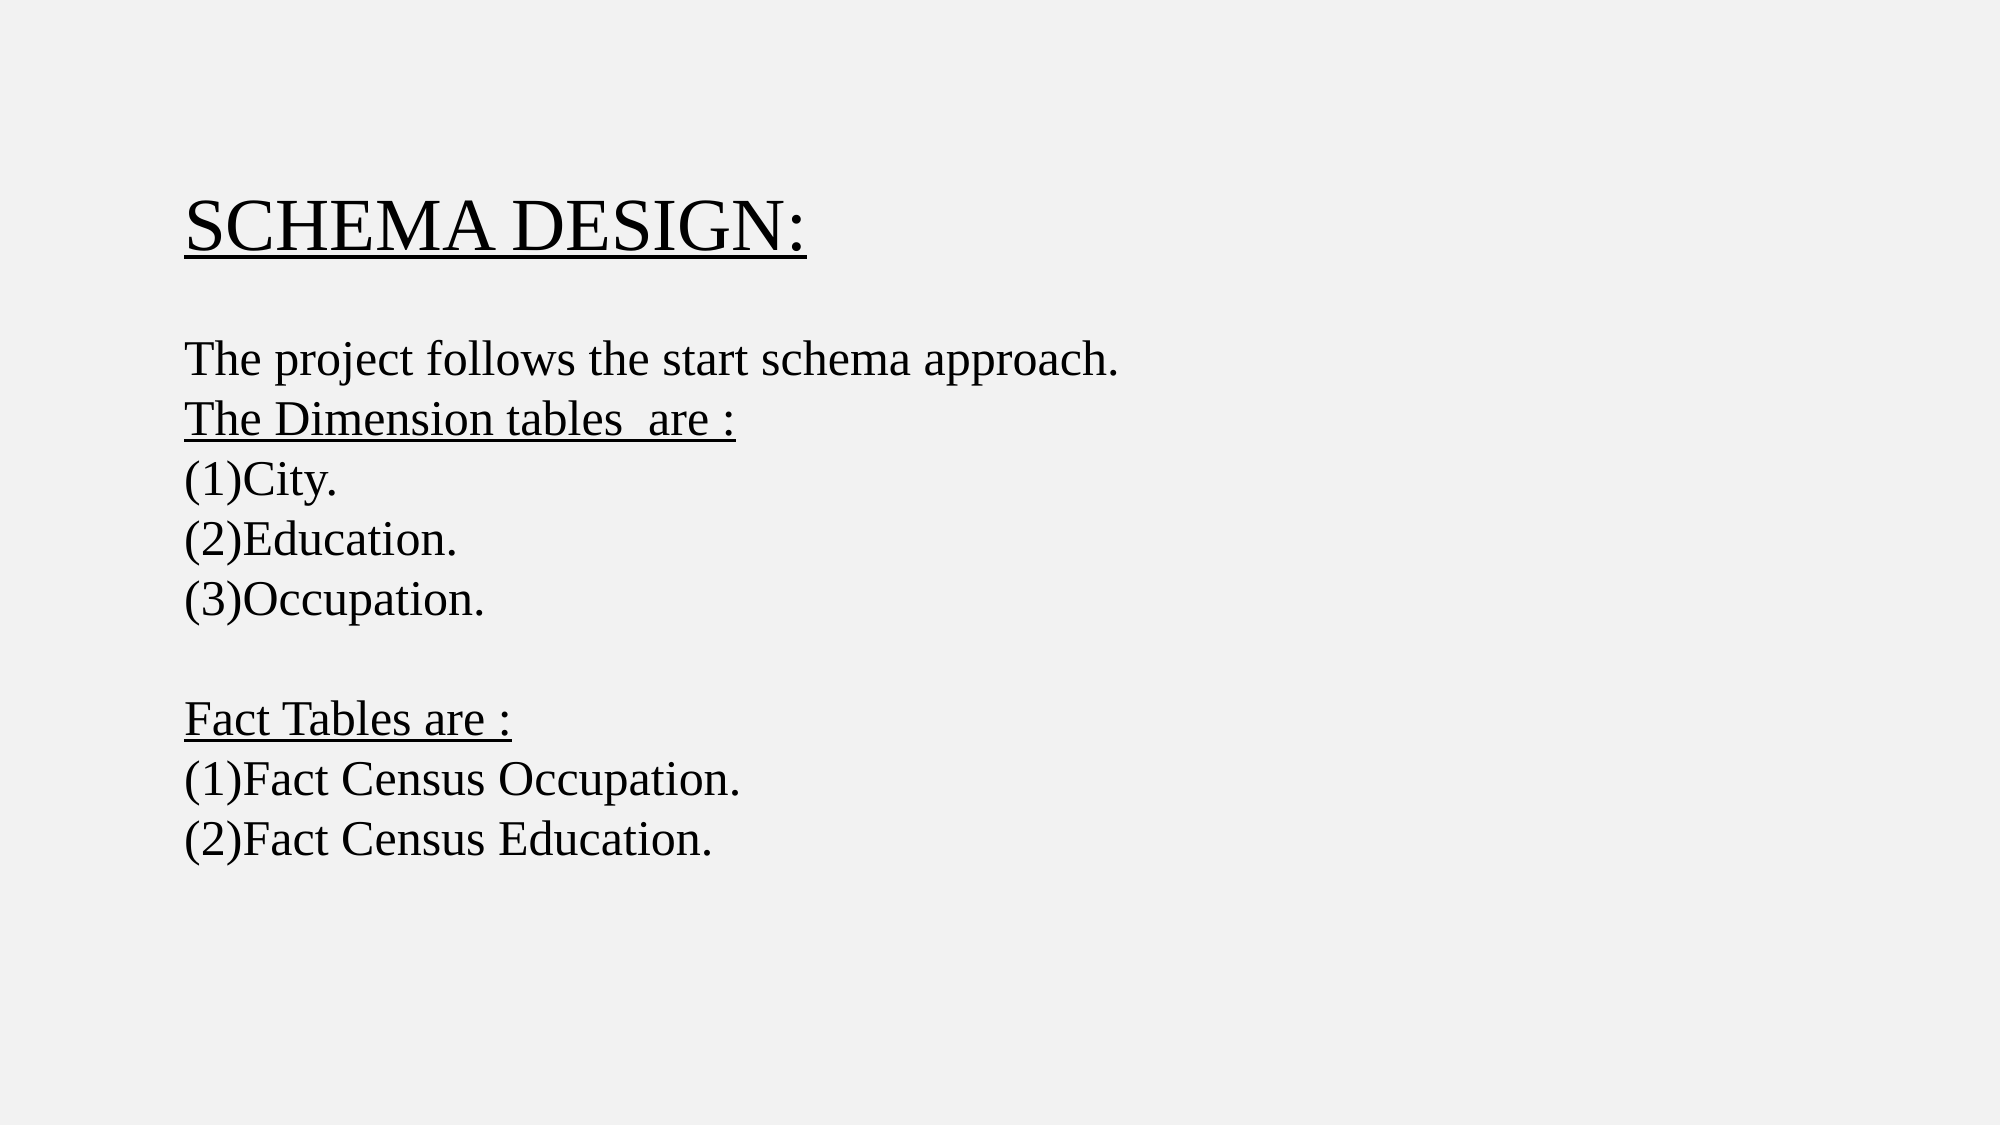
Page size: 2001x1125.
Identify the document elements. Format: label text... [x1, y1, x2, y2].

text_box SCHEMA DESIGN: The project follows the start schema approach. The Dimension tables are : (1)City. (2)Education. (3)Occupation. Fact Tables are : (1)Fact Census Occupation. (2)Fact Census Education. [169, 168, 1136, 979]
